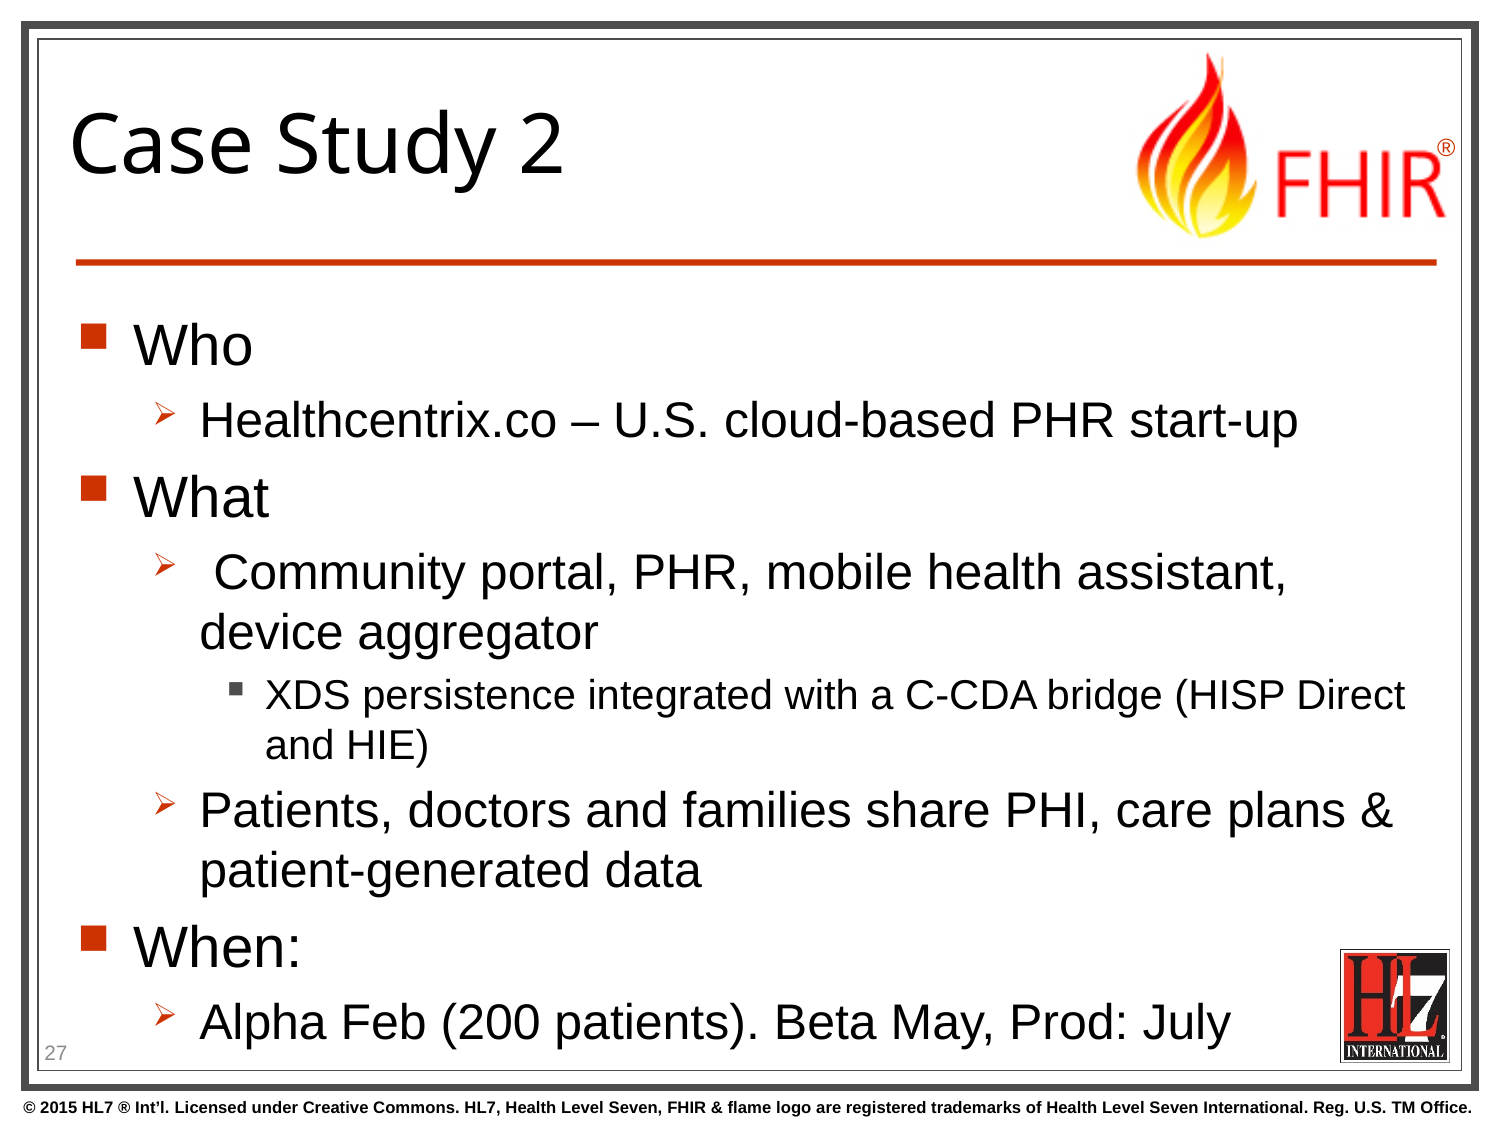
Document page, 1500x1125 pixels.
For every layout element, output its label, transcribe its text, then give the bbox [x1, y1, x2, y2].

title Case Study 2 [53, 54, 1128, 244]
picture [1124, 42, 1458, 249]
picture [1340, 949, 1450, 1063]
slide_number 27 [29, 1034, 148, 1071]
list Who Healthcentrix.co – U.S. cloud-based PHR start-up What Community portal, PHR, mobile health assistant, device aggregator XDS persistence integrated with a C-CDA bridge (HISP Direct and HIE) Patients, doctors and families share PHI, care plans & patient-generated data When: Alpha Feb (200 patients). Beta May, Prod: July [62, 299, 1438, 1059]
